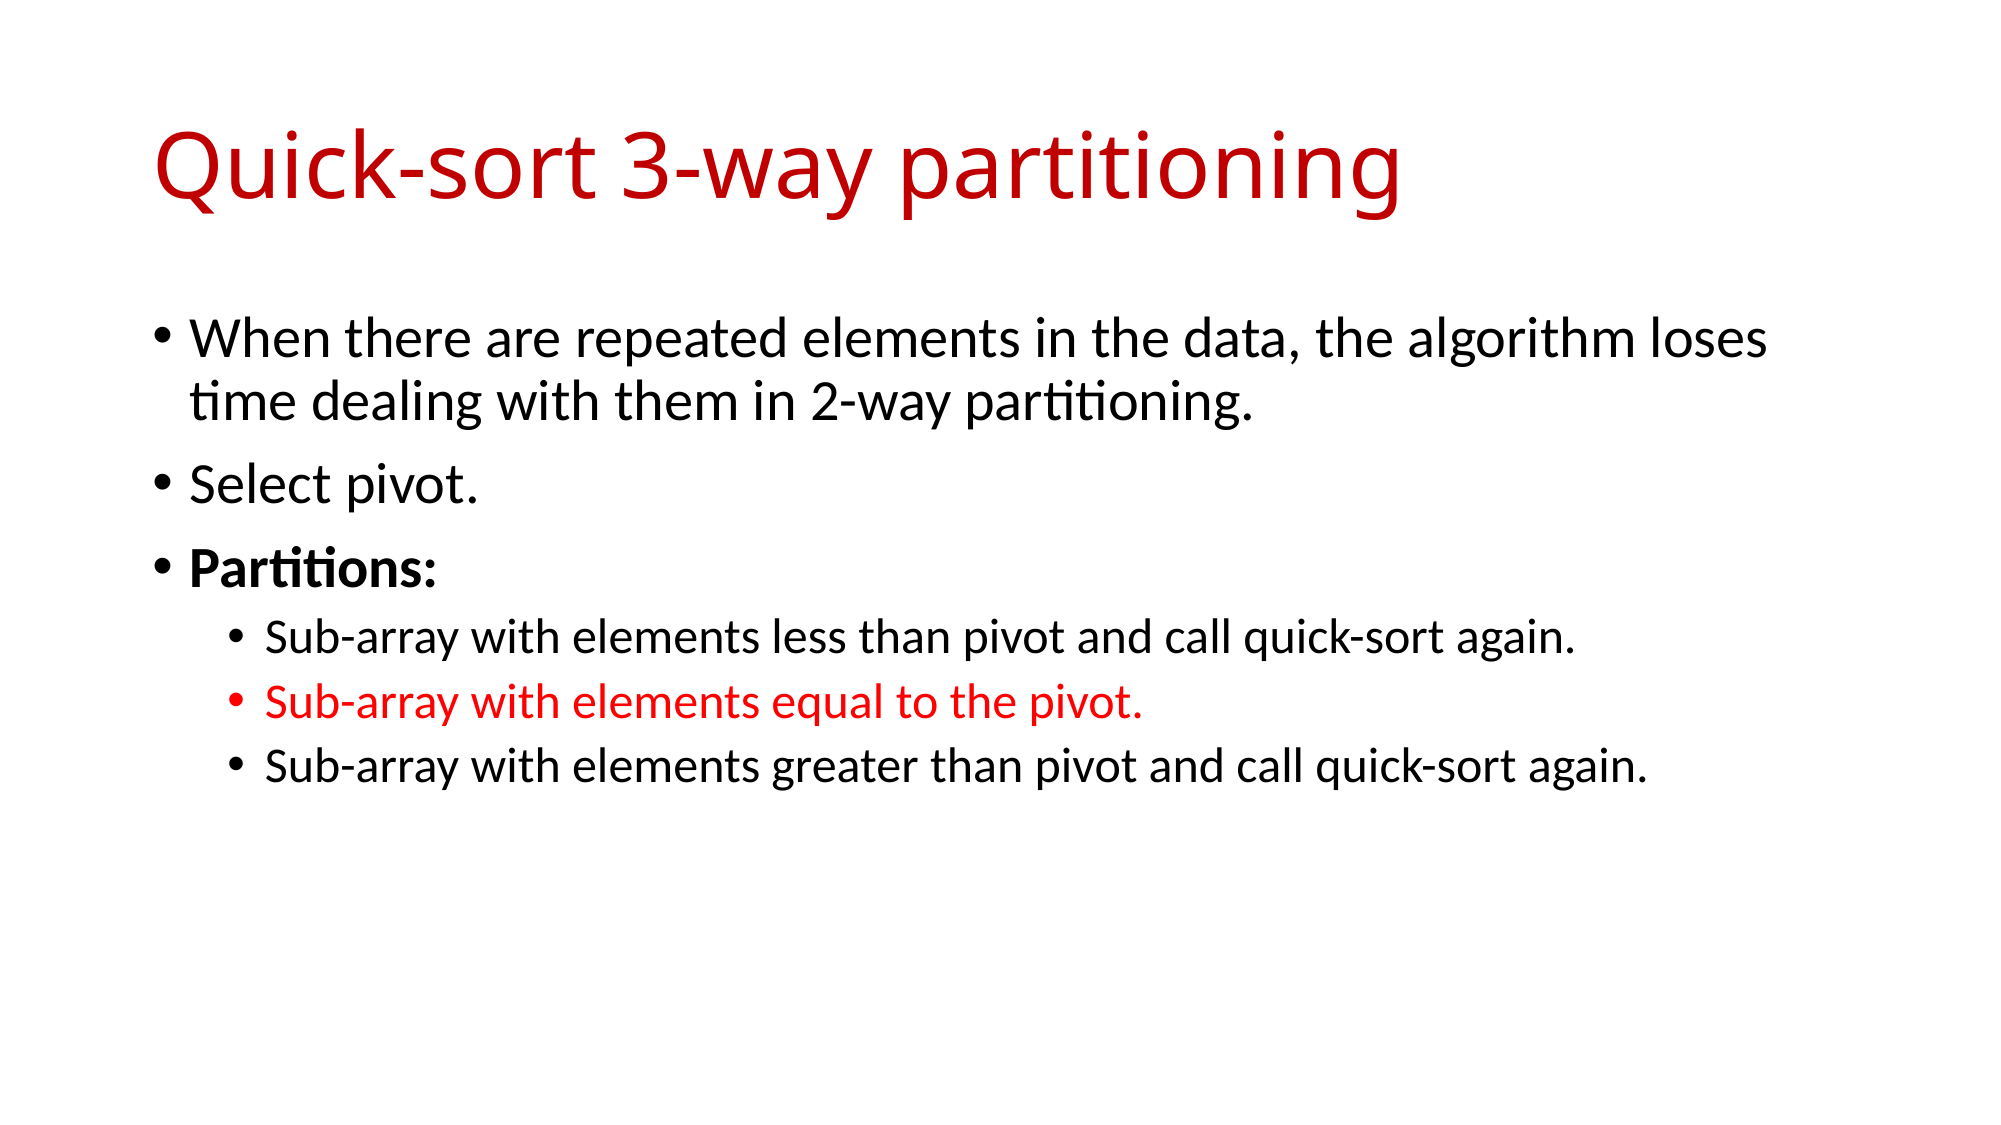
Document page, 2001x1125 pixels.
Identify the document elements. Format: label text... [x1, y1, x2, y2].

list When there are repeated elements in the data, the algorithm loses time dealing with them in 2-way partitioning. Select pivot. Partitions: Sub-array with elements less than pivot and call quick-sort again. Sub-array with elements equal to the pivot. Sub-array with elements greater than pivot and call quick-sort again. [137, 299, 1863, 1014]
title Quick-sort 3-way partitioning [137, 59, 1863, 278]
